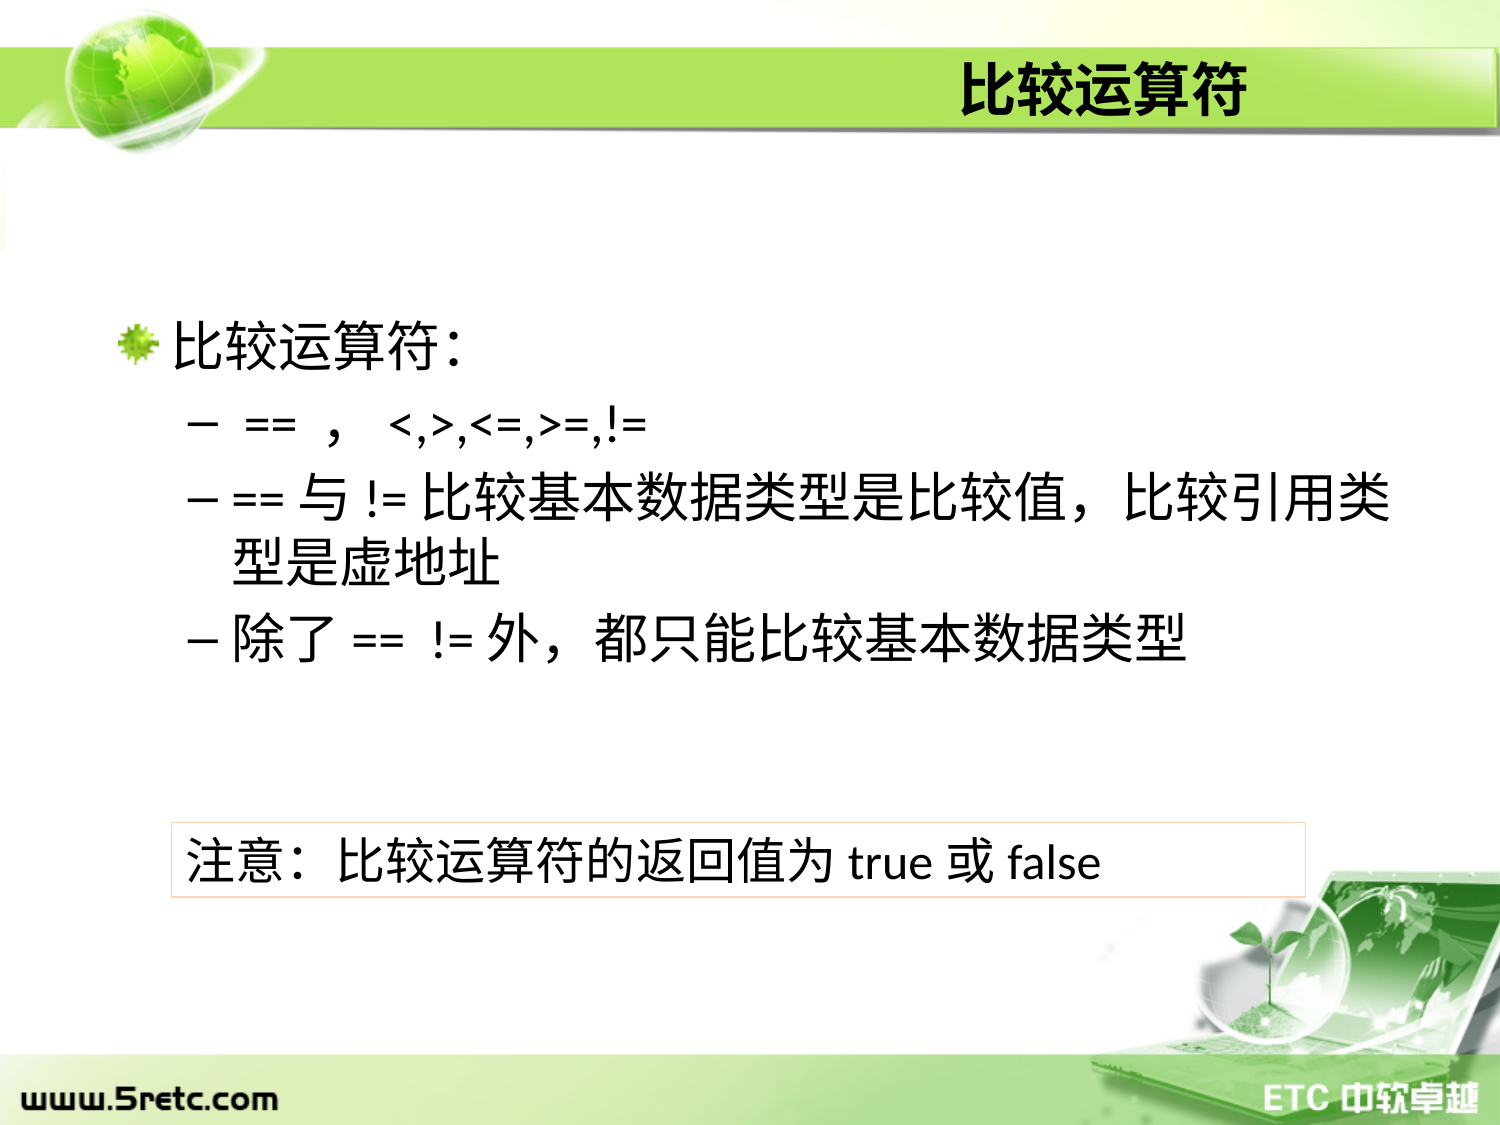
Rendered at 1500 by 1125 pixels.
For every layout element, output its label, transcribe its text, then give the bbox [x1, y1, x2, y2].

list 比较运算符： == ，<,>,<=,>=,!= ==与!=比较基本数据类型是比较值，比较引用类型是虚地址 除了== !=外，都只能比较基本数据类型 [103, 304, 1454, 681]
picture [0, 0, 1500, 1125]
text_box 注意：比较运算符的返回值为true或false [171, 822, 1306, 897]
title 比较运算符 [719, 46, 1489, 129]
